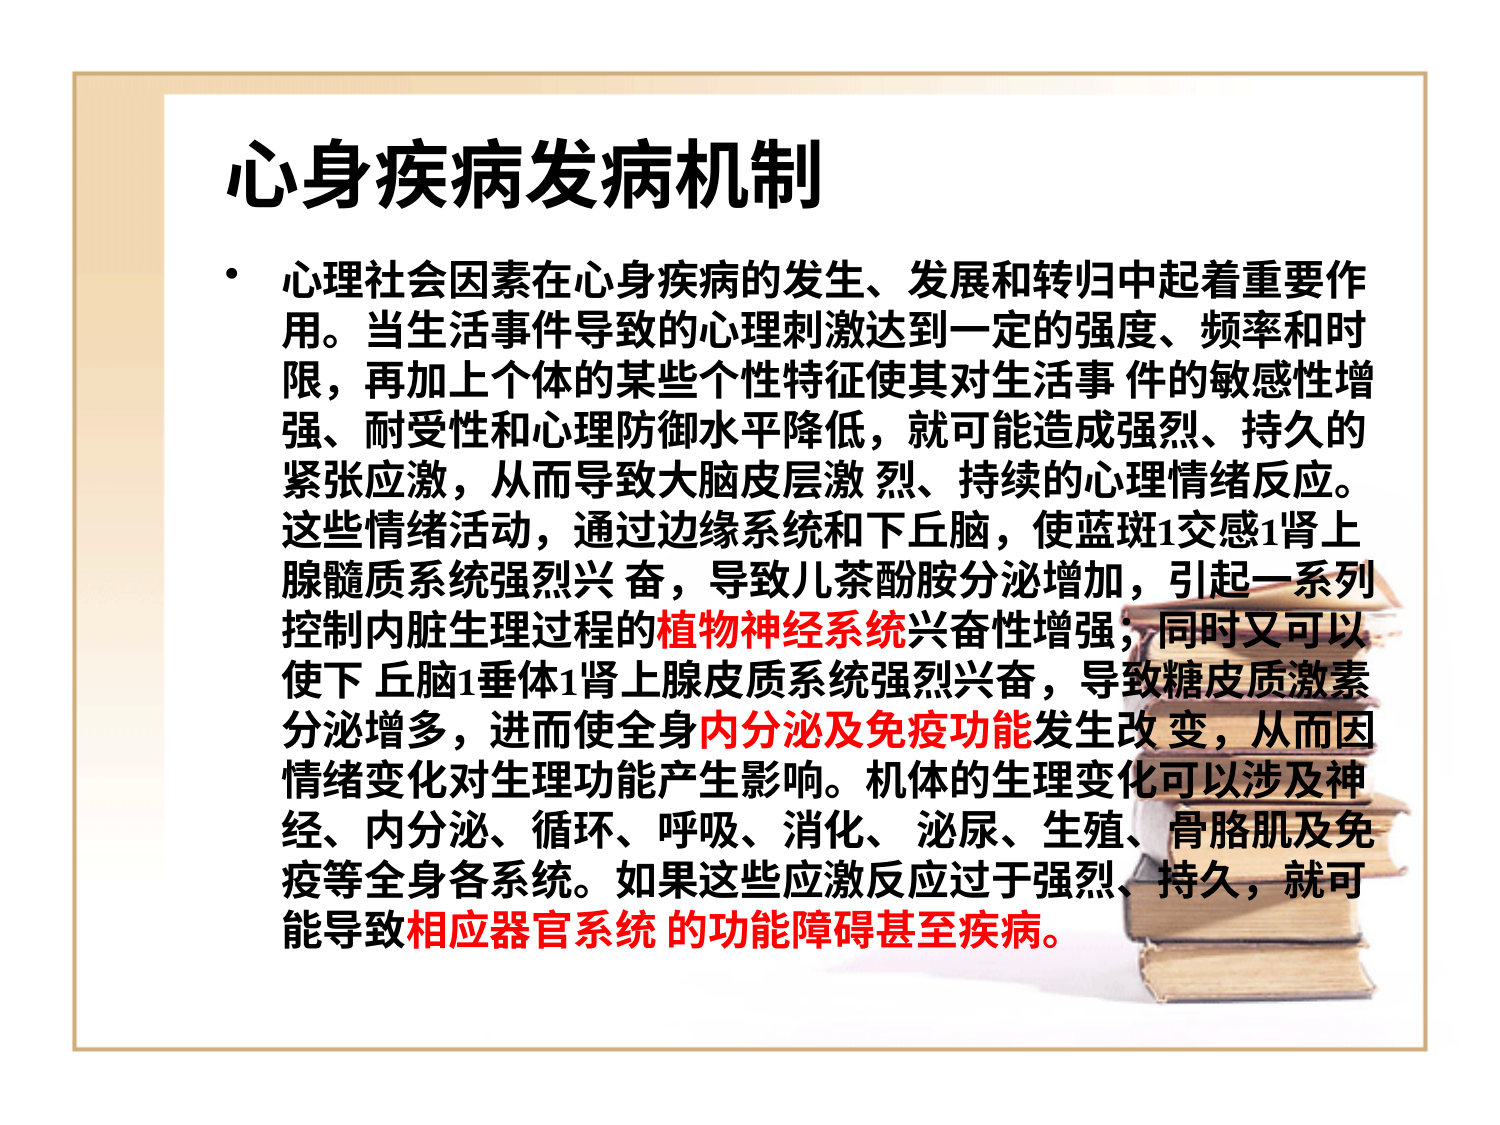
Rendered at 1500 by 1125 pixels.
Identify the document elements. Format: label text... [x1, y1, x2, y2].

title 心身疾病发病机制 [209, 112, 1373, 233]
picture [0, 0, 1500, 1125]
list 心理社会因素在心身疾病的发生、发展和转归中起着重要作用。当生活事件导致的心理刺激达到一定的强度、频率和时限，再加上个体的某些个性特征使其对生活事 件的敏感性增强、耐受性和心理防御水平降低，就可能造成强烈、持久的紧张应激，从而导致大脑皮层激 烈、持续的心理情绪反应。这些情绪活动，通过边缘系统和下丘脑，使蓝斑交感肾上腺髓质系统强烈兴 奋，导致儿茶酚胺分泌增加，引起一系列控制内脏生理过程的植物神经系统兴奋性增强；同时又可以使下 丘脑垂体肾上腺皮质系统强烈兴奋，导致糖皮质激素分泌增多，进而使全身内分泌及免疫功能发生改 变，从而因情绪变化对生理功能产生影响。机体的生理变化可以涉及神经、内分泌、循环、呼吸、消化、 泌尿、生殖、骨胳肌及免疫等全身各系统。如果这些应激反应过于强烈、持久，就可能导致相应器官系统 的功能障碍甚至疾病。 [209, 246, 1395, 1005]
